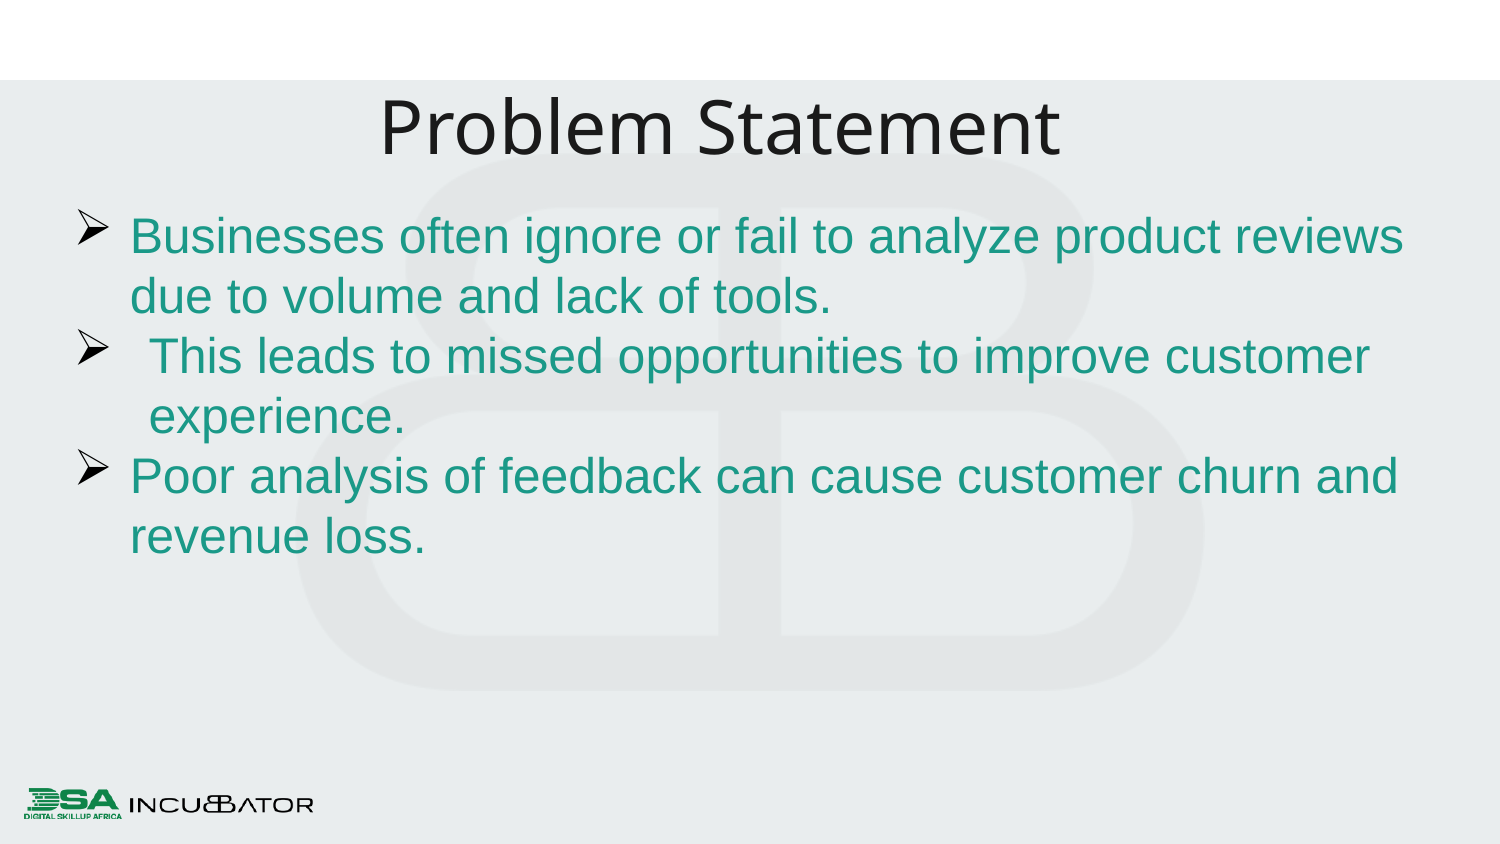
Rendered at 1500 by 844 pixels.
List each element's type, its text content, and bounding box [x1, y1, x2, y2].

text_box Businesses often ignore or fail to analyze product reviews due to volume and lack of tools. This leads to missed opportunities to improve customer experience. Poor analysis of feedback can cause customer churn and revenue loss. [58, 195, 1464, 721]
text_box Problem Statement [128, 64, 1312, 168]
picture [24, 788, 313, 819]
